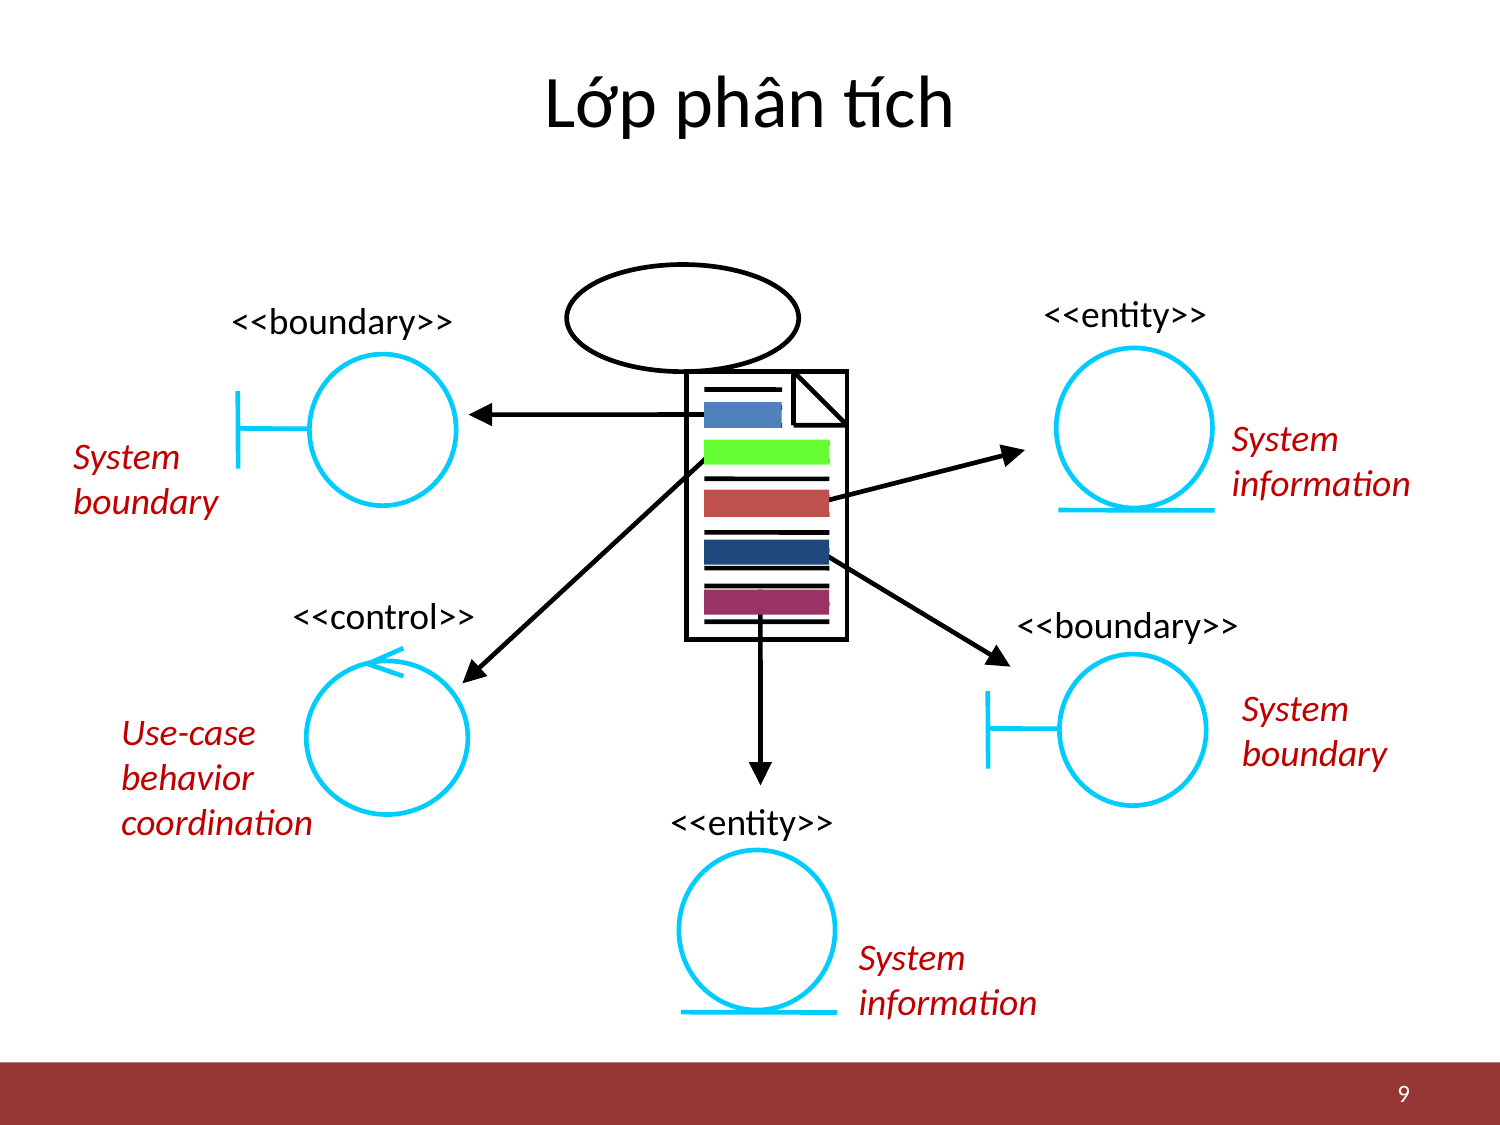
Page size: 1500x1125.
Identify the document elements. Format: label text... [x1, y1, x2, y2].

text_box <<control>> [275, 583, 494, 646]
text_box <<boundary>> [999, 592, 1257, 655]
slide_number 9 [1074, 1072, 1425, 1113]
text_box Use-case behavior coordination [106, 700, 344, 851]
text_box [237, 353, 457, 506]
text_box [468, 404, 561, 425]
text_box [750, 649, 771, 786]
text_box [566, 264, 848, 640]
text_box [305, 647, 469, 815]
text_box System boundary [1227, 677, 1440, 782]
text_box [678, 849, 838, 1013]
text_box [987, 653, 1207, 806]
text_box <<entity>> [1025, 281, 1226, 344]
text_box System information [843, 925, 1094, 1031]
text_box [852, 445, 1025, 495]
text_box <<boundary>> [213, 287, 472, 351]
text_box <<entity>> [652, 789, 852, 853]
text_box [1055, 347, 1215, 511]
text_box System information [1218, 406, 1467, 512]
title Lớp phân tích [75, 45, 1425, 150]
text_box [473, 592, 561, 681]
text_box System boundary [58, 424, 271, 530]
